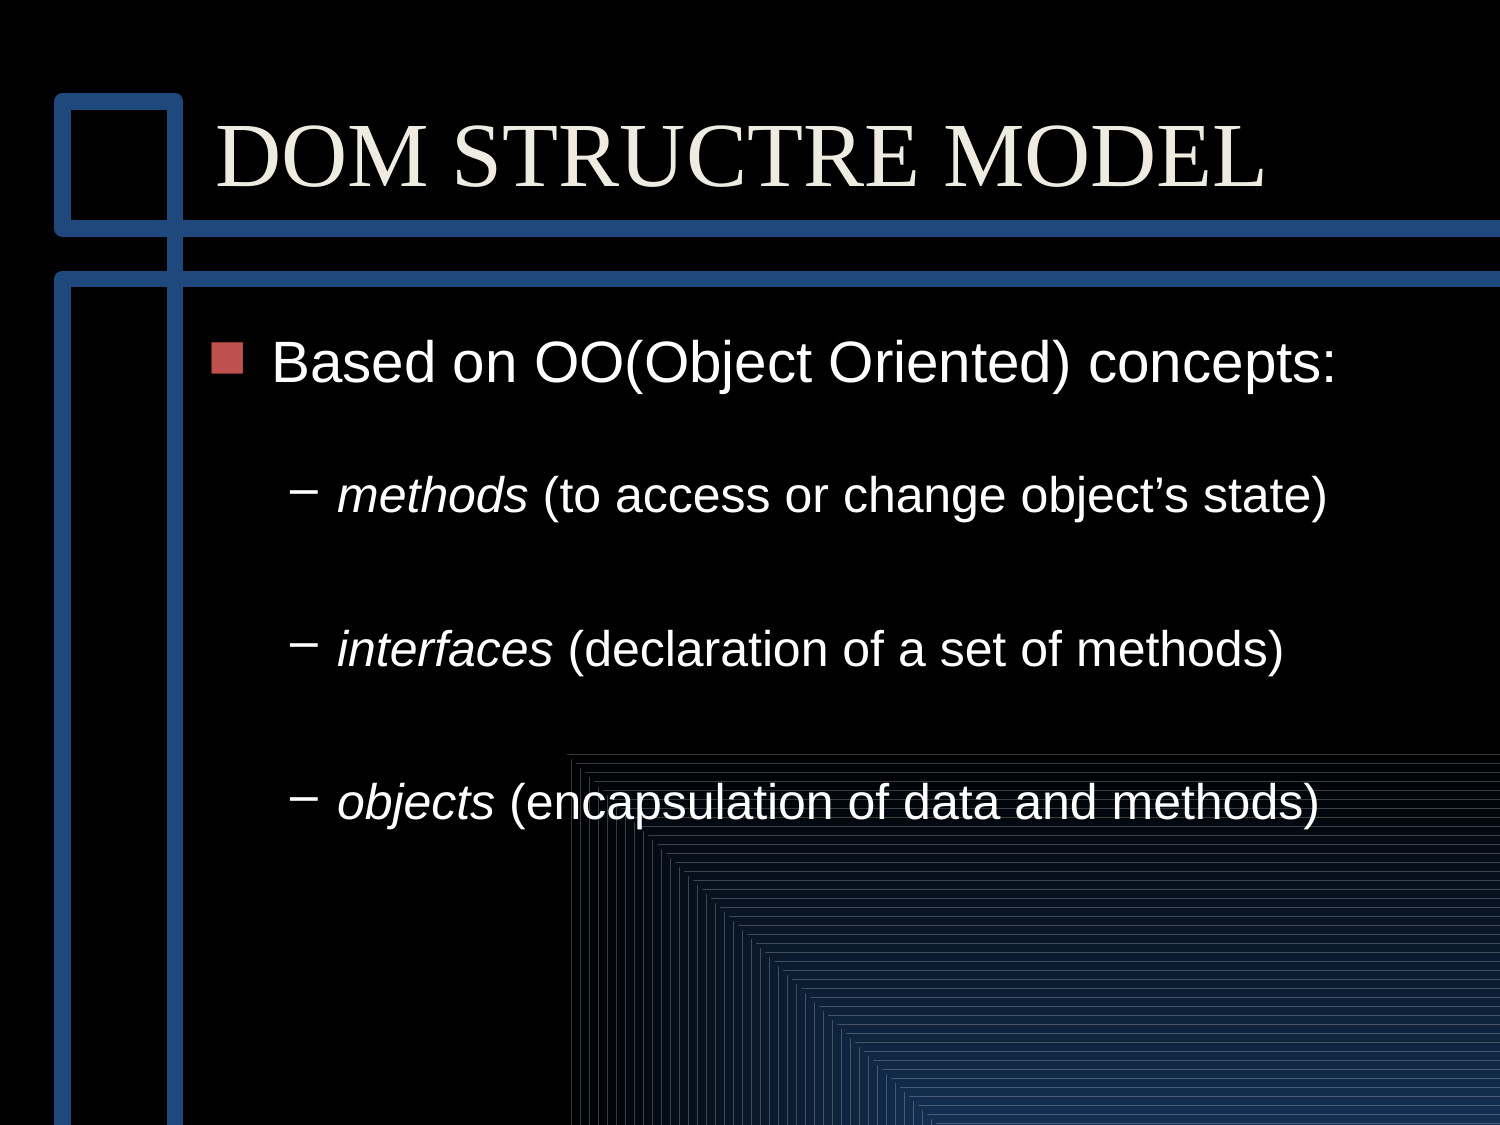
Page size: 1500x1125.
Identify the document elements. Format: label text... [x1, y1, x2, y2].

title DOM STRUCTRE MODEL [199, 34, 1476, 213]
list Based on OO(Object Oriented) concepts: methods (to access or change object’s state) interfaces (declaration of a set of methods) objects (encapsulation of data and methods) [199, 324, 1476, 1001]
